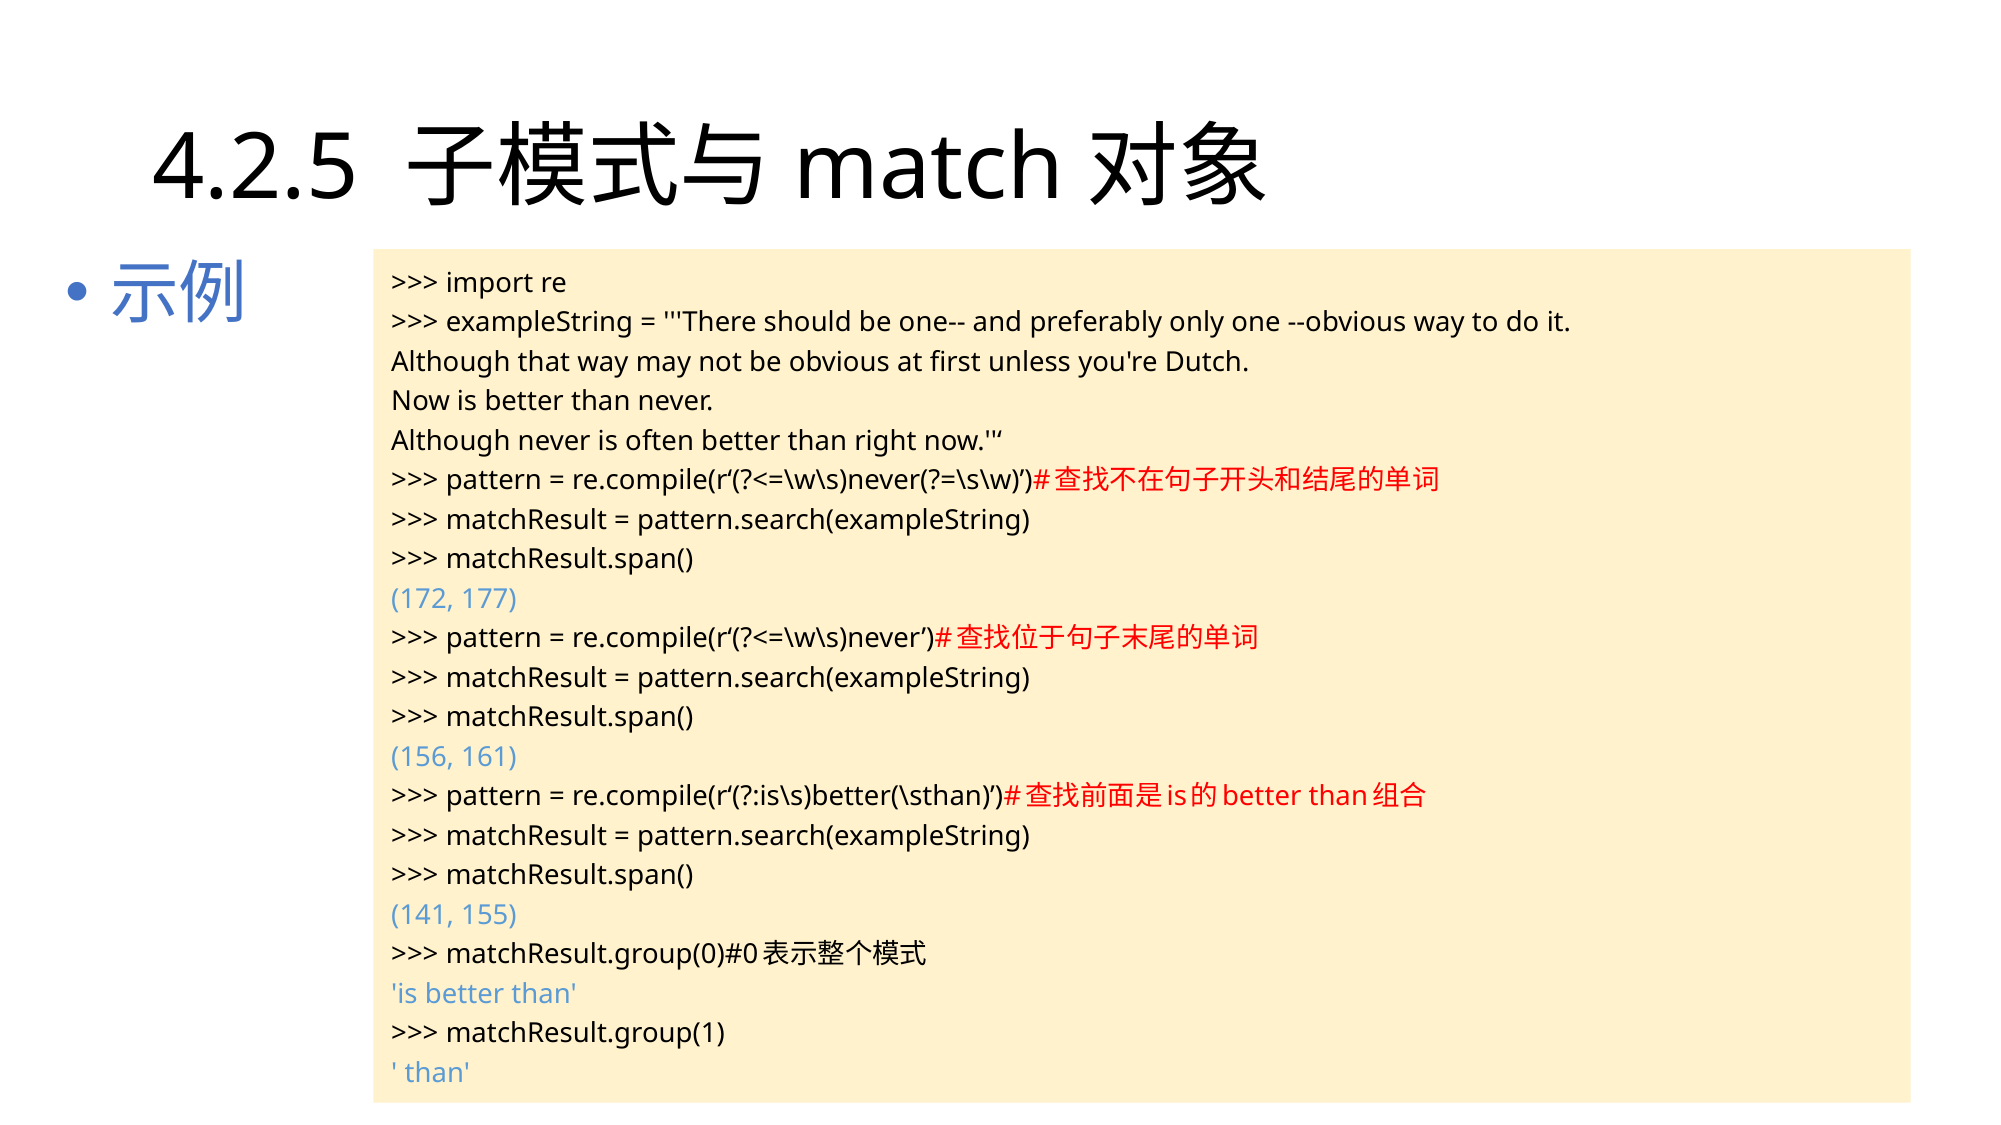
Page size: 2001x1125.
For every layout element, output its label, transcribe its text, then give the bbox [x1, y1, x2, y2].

list >>> import re >>> exampleString = '''There should be one-- and preferably only one --obvious way to do it. Although that way may not be obvious at first unless you're Dutch. Now is better than never. Although never is often better than right now.''‘ >>> pattern = re.compile(r‘(?<=\w\s)never(?=\s\w)’)#查找不在句子开头和结尾的单词 >>> matchResult = pattern.search(exampleString) >>> matchResult.span() (172, 177) >>> pattern = re.compile(r‘(?<=\w\s)never’)#查找位于句子末尾的单词 >>> matchResult = pattern.search(exampleString) >>> matchResult.span() (156, 161) >>> pattern = re.compile(r‘(?:is\s)better(\sthan)’)#查找前面是is的better than组合 >>> matchResult = pattern.search(exampleString) >>> matchResult.span() (141, 155) >>> matchResult.group(0)#0表示整个模式 'is better than' >>> matchResult.group(1) ' than' [373, 249, 1911, 1103]
title 4.2.5 子模式与match对象 [137, 59, 1863, 278]
text_box 示例 [47, 249, 326, 356]
